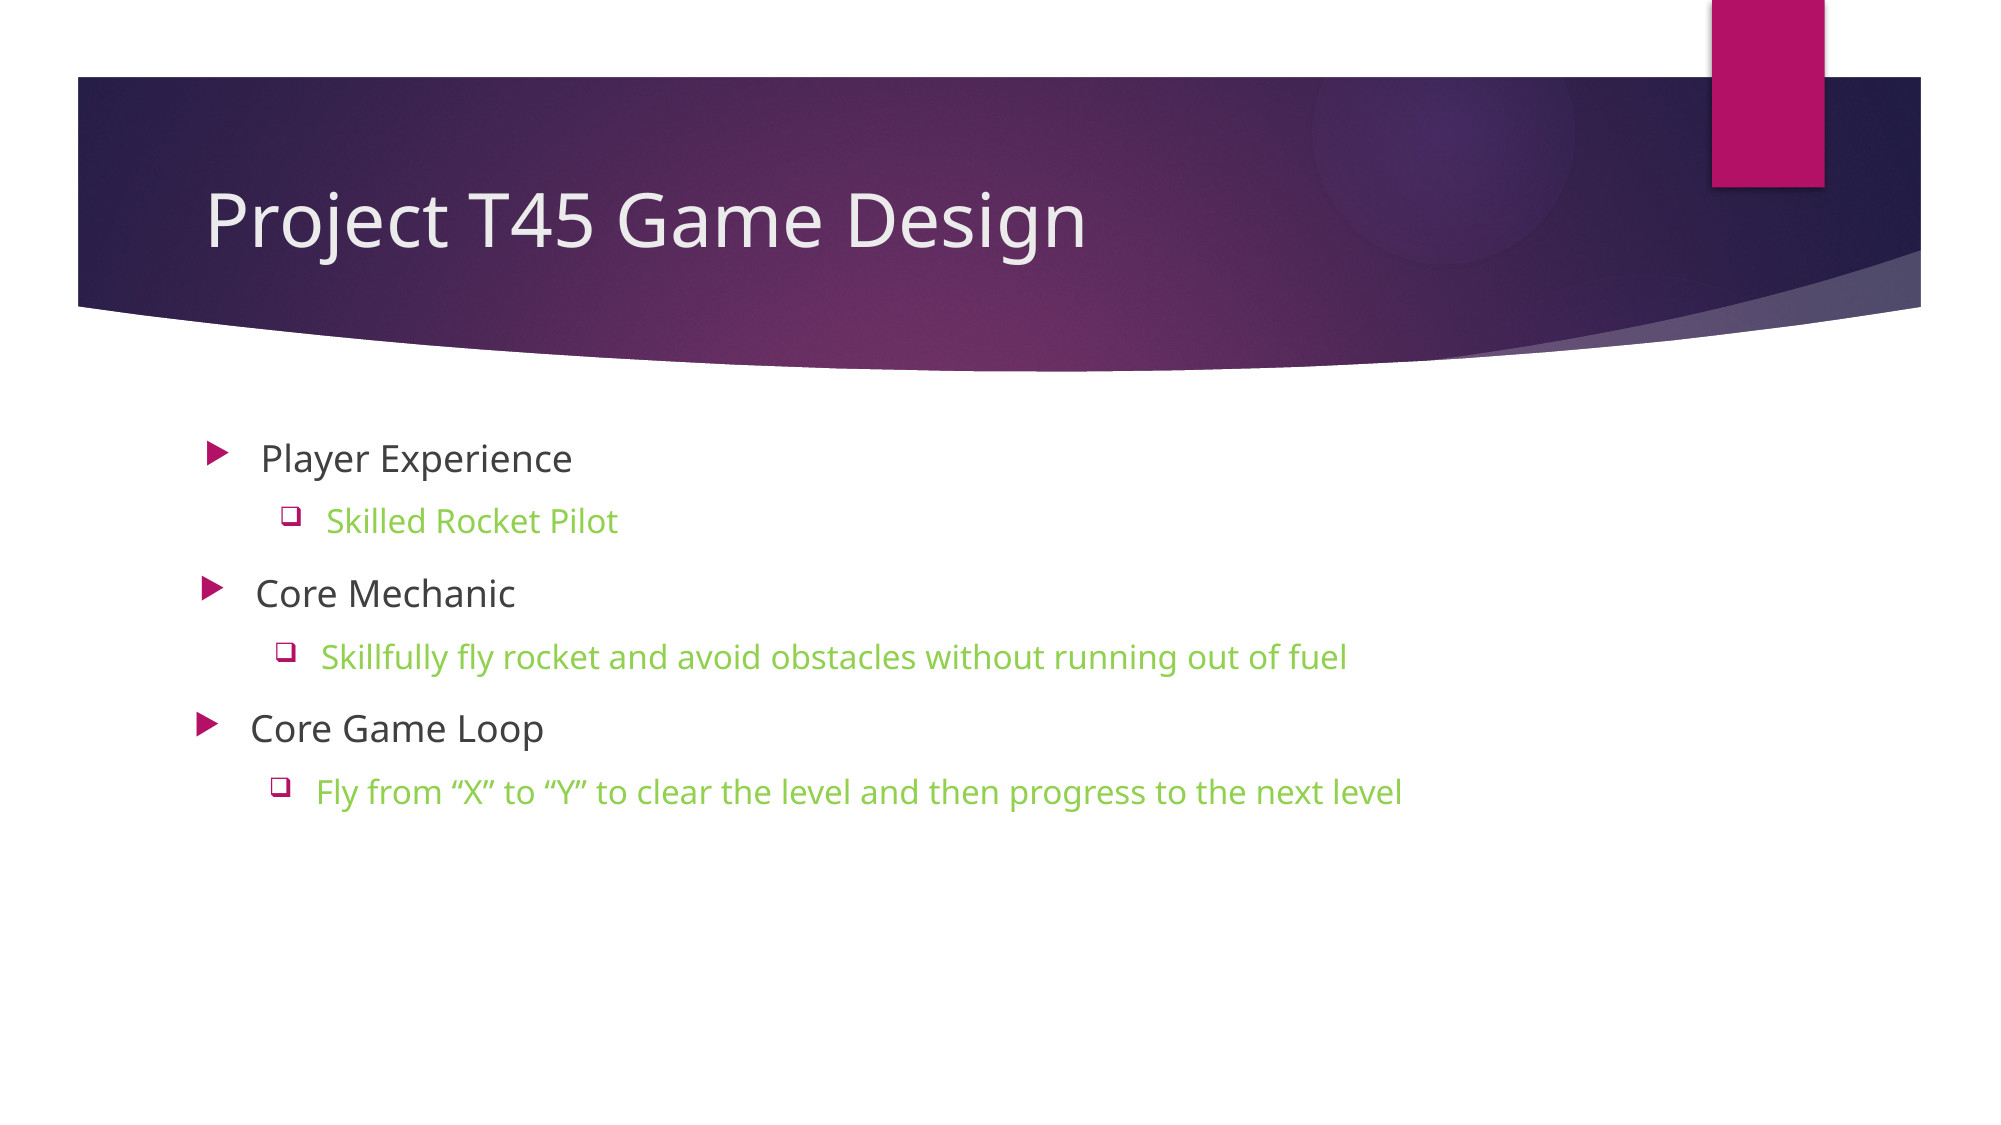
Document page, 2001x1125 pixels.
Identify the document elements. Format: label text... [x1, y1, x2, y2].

list Player Experience Skilled Rocket Pilot [189, 427, 1638, 563]
text_box Core Game Loop Fly from “X” to “Y” to clear the level and then progress to the next level [178, 697, 1627, 834]
text_box Core Mechanic Skillfully fly rocket and avoid obstacles without running out of fuel [184, 562, 1632, 698]
title Project T45 Game Design [189, 159, 1627, 276]
